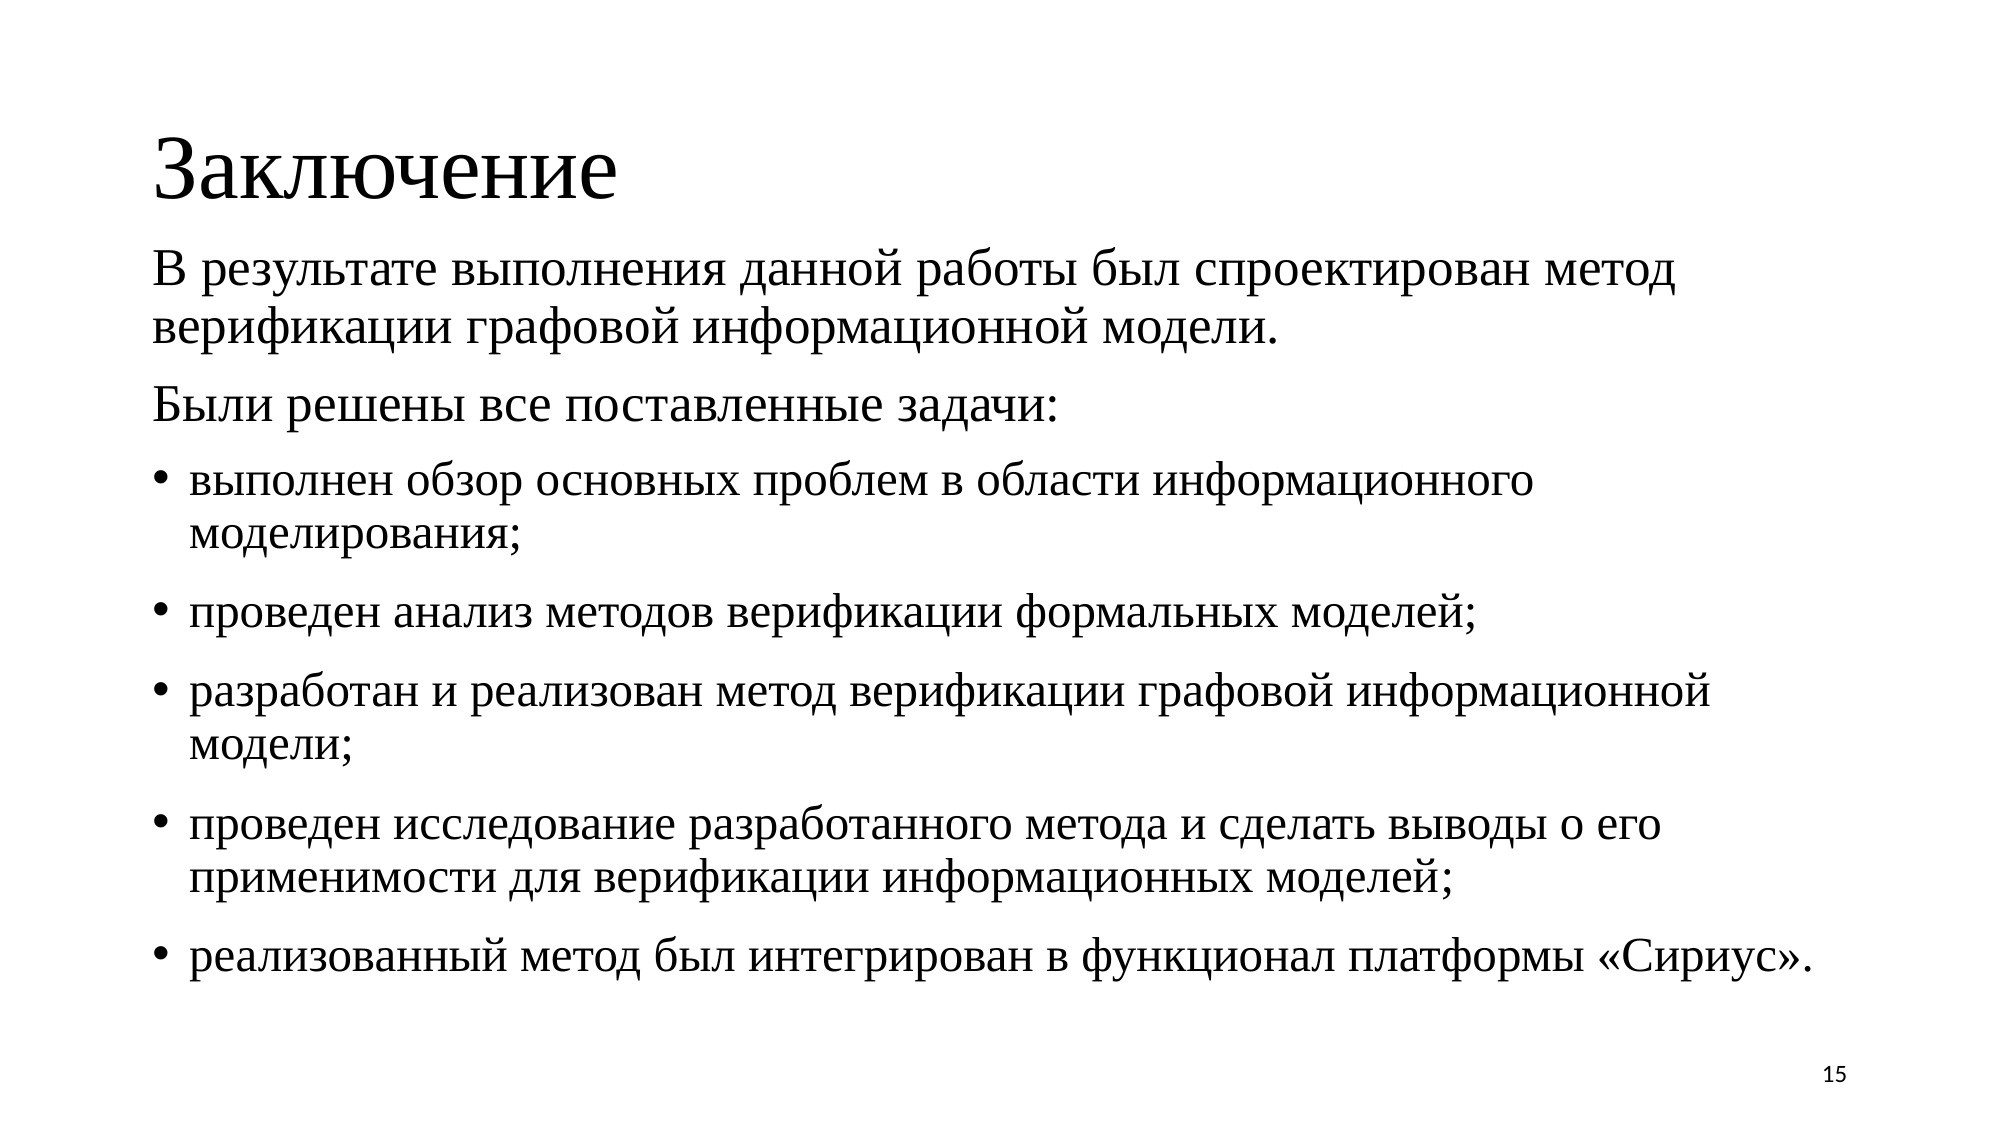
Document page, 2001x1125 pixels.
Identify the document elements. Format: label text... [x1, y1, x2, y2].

list В результате выполнения данной работы был спроектирован метод верификации графовой информационной модели. Были решены все поставленные задачи: выполнен обзор основных проблем в области информационного моделирования; проведен анализ методов верификации формальных моделей; разработан и реализован метод верификации графовой информационной модели; проведен исследование разработанного метода и сделать выводы о его применимости для верификации информационных моделей; реализованный метод был интегрирован в функционал платформы «Сириус». [137, 232, 1879, 992]
slide_number 15 [1412, 1042, 1863, 1103]
title Заключение [137, 59, 1863, 232]
